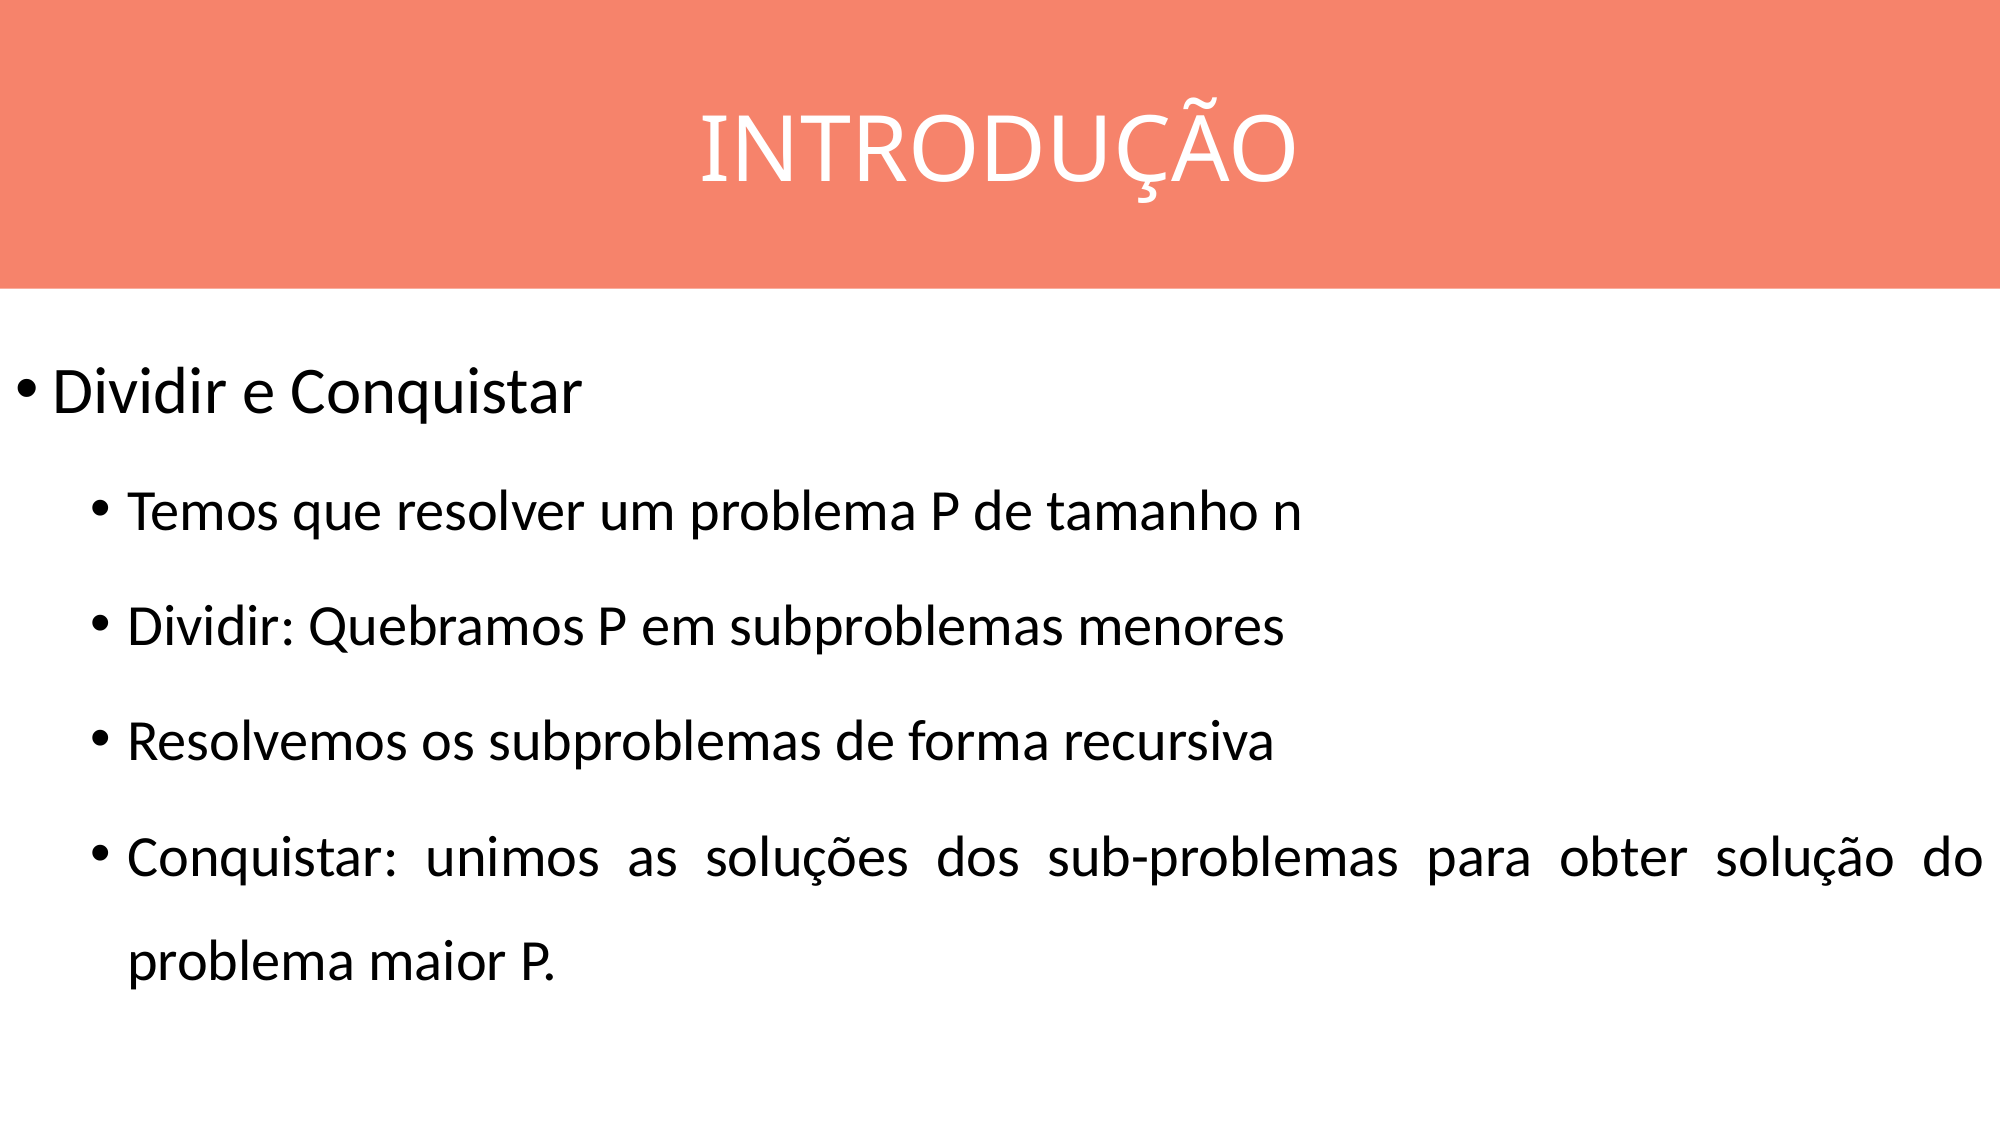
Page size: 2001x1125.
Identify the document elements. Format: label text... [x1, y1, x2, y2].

text_box INTRODUÇÃO [0, 0, 2000, 290]
list Dividir e Conquistar Temos que resolver um problema P de tamanho n Dividir: Quebramos P em subproblemas menores Resolvemos os subproblemas de forma recursiva Conquistar: unimos as soluções dos sub-problemas para obter solução do problema maior P. [0, 299, 2000, 1125]
